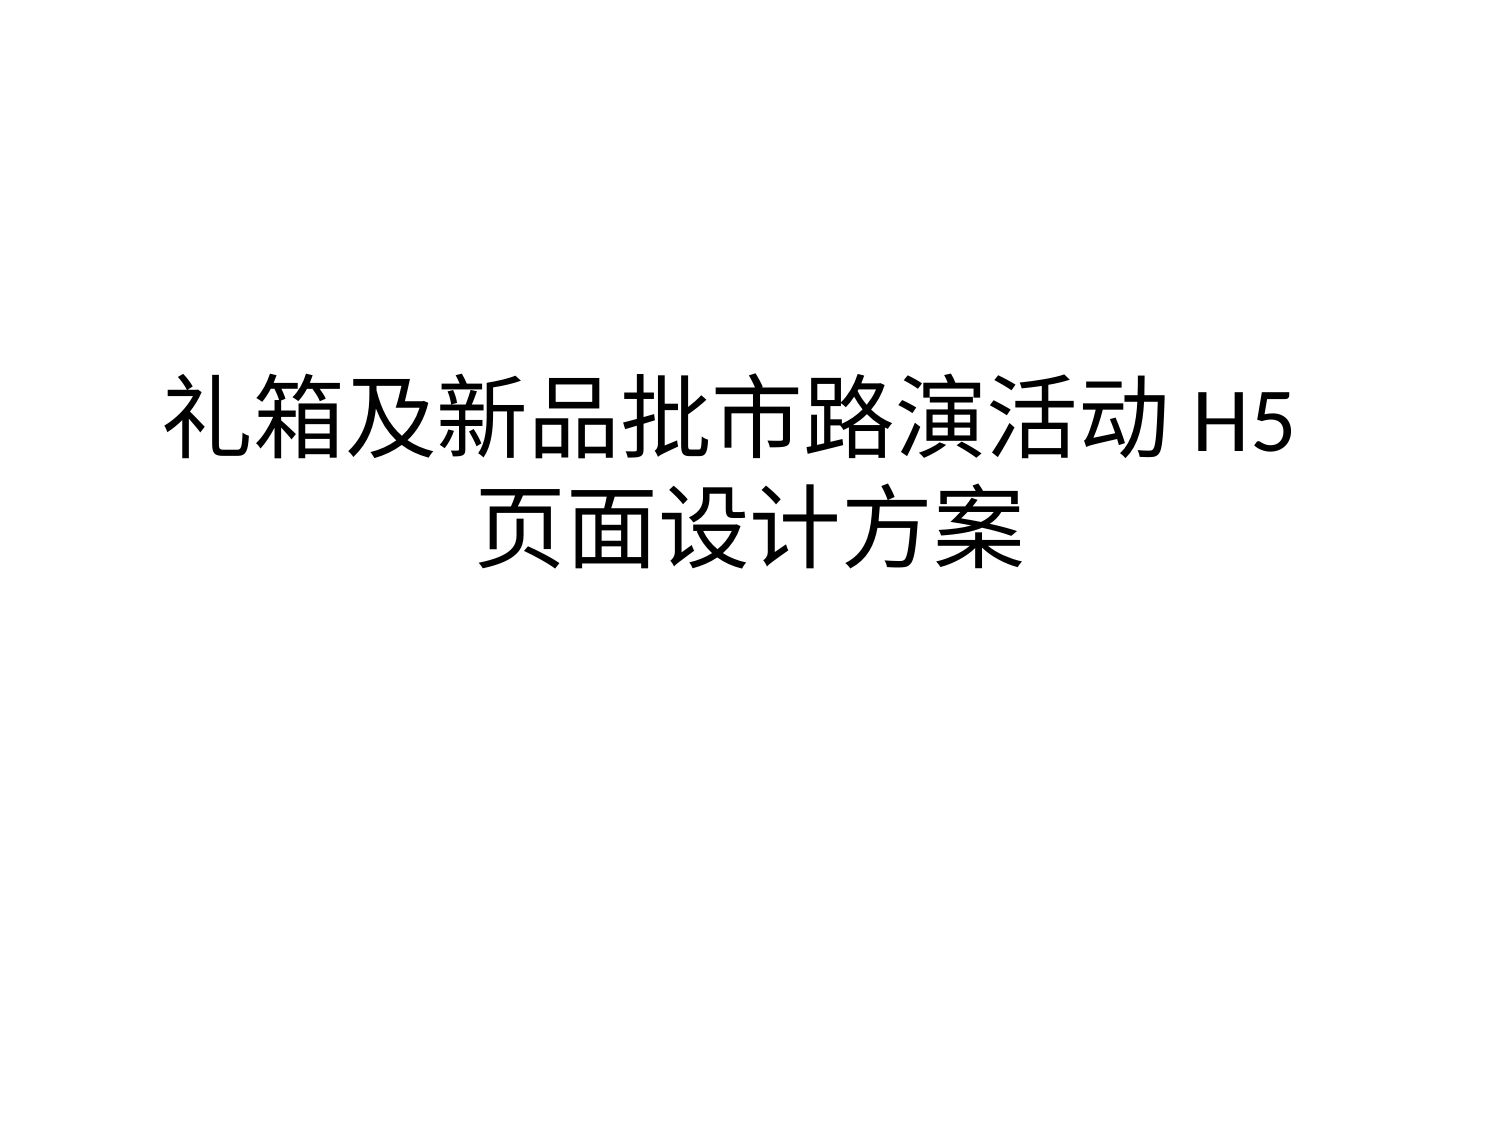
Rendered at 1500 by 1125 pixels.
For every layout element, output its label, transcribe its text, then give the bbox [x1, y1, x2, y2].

title 礼箱及新品批市路演活动H5 页面设计方案 [112, 349, 1388, 591]
